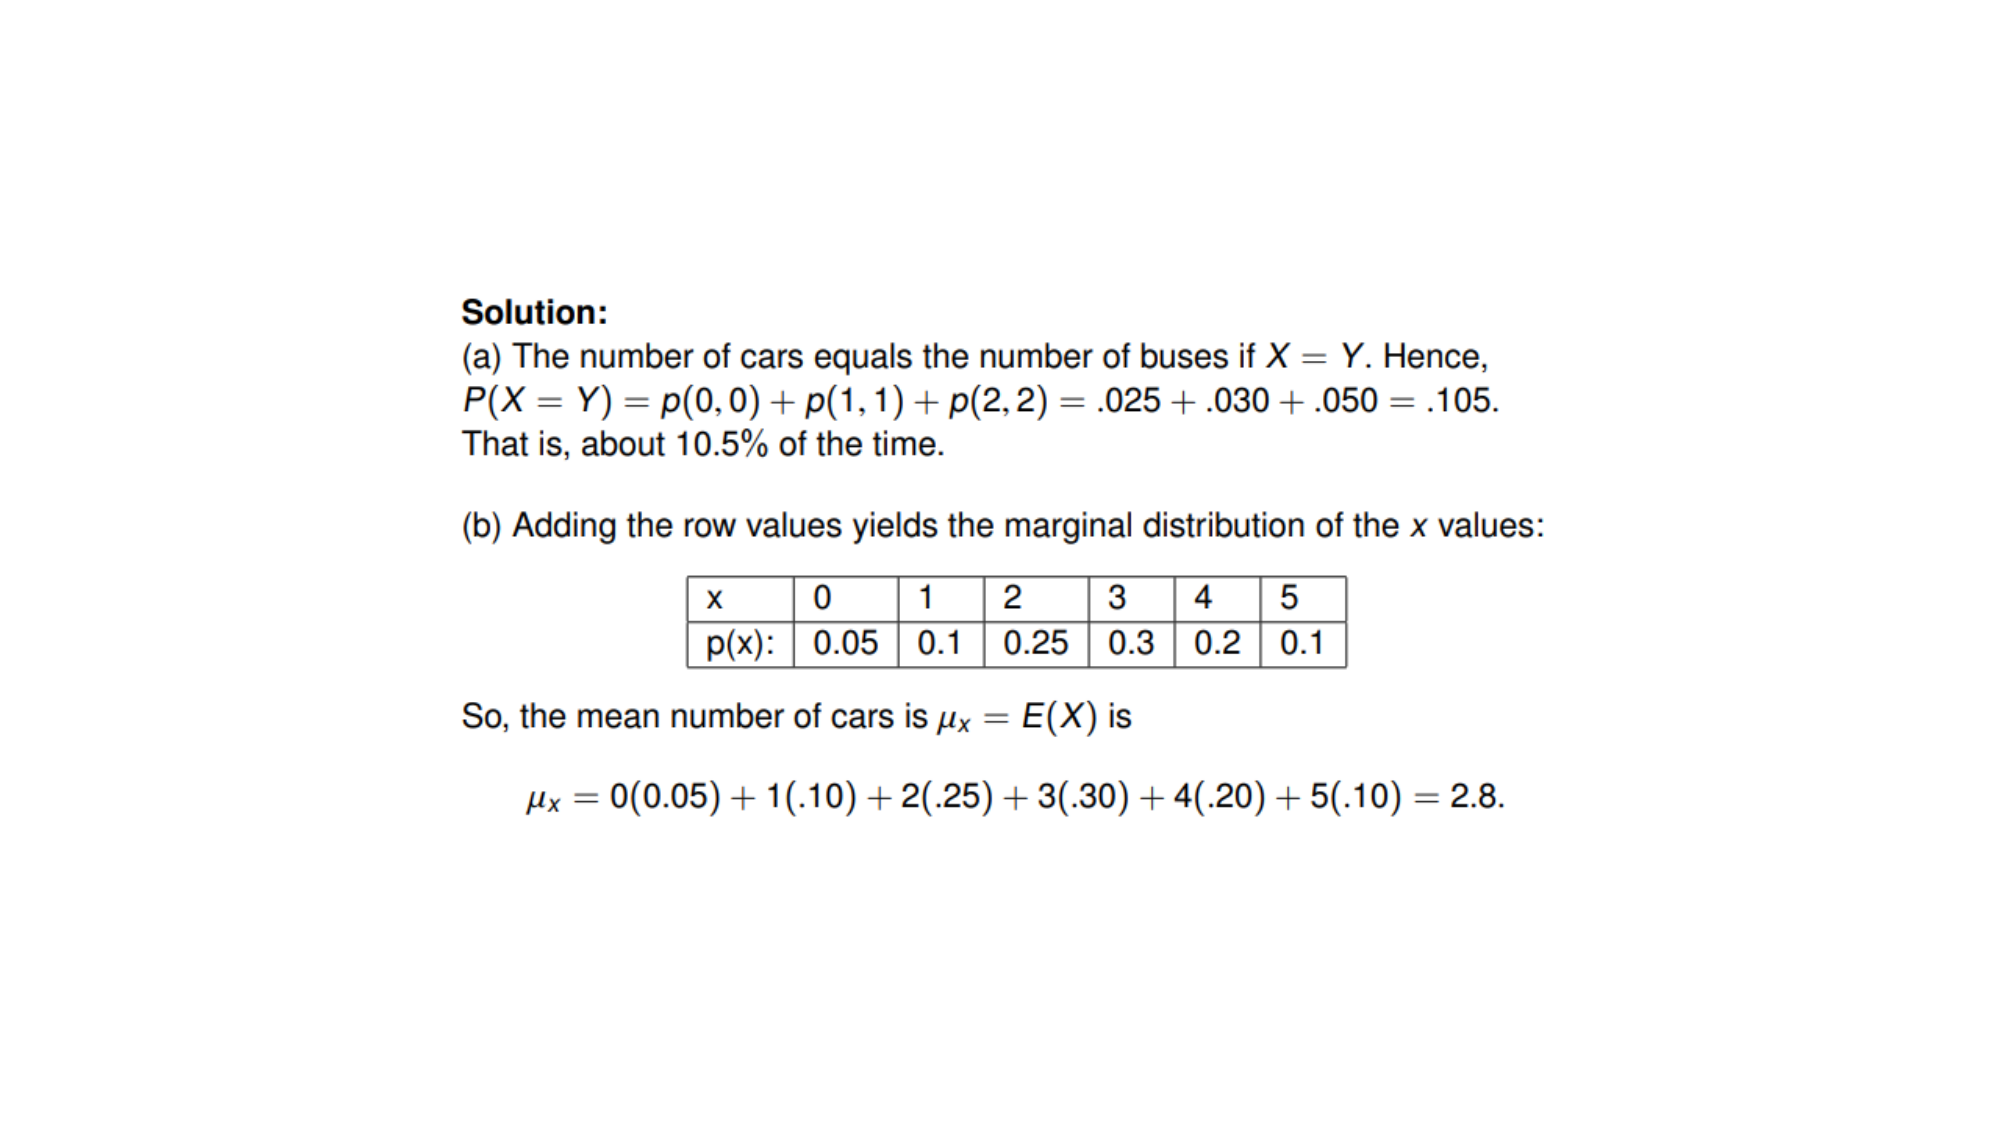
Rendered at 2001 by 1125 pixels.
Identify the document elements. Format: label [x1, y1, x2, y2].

picture [456, 263, 1544, 859]
